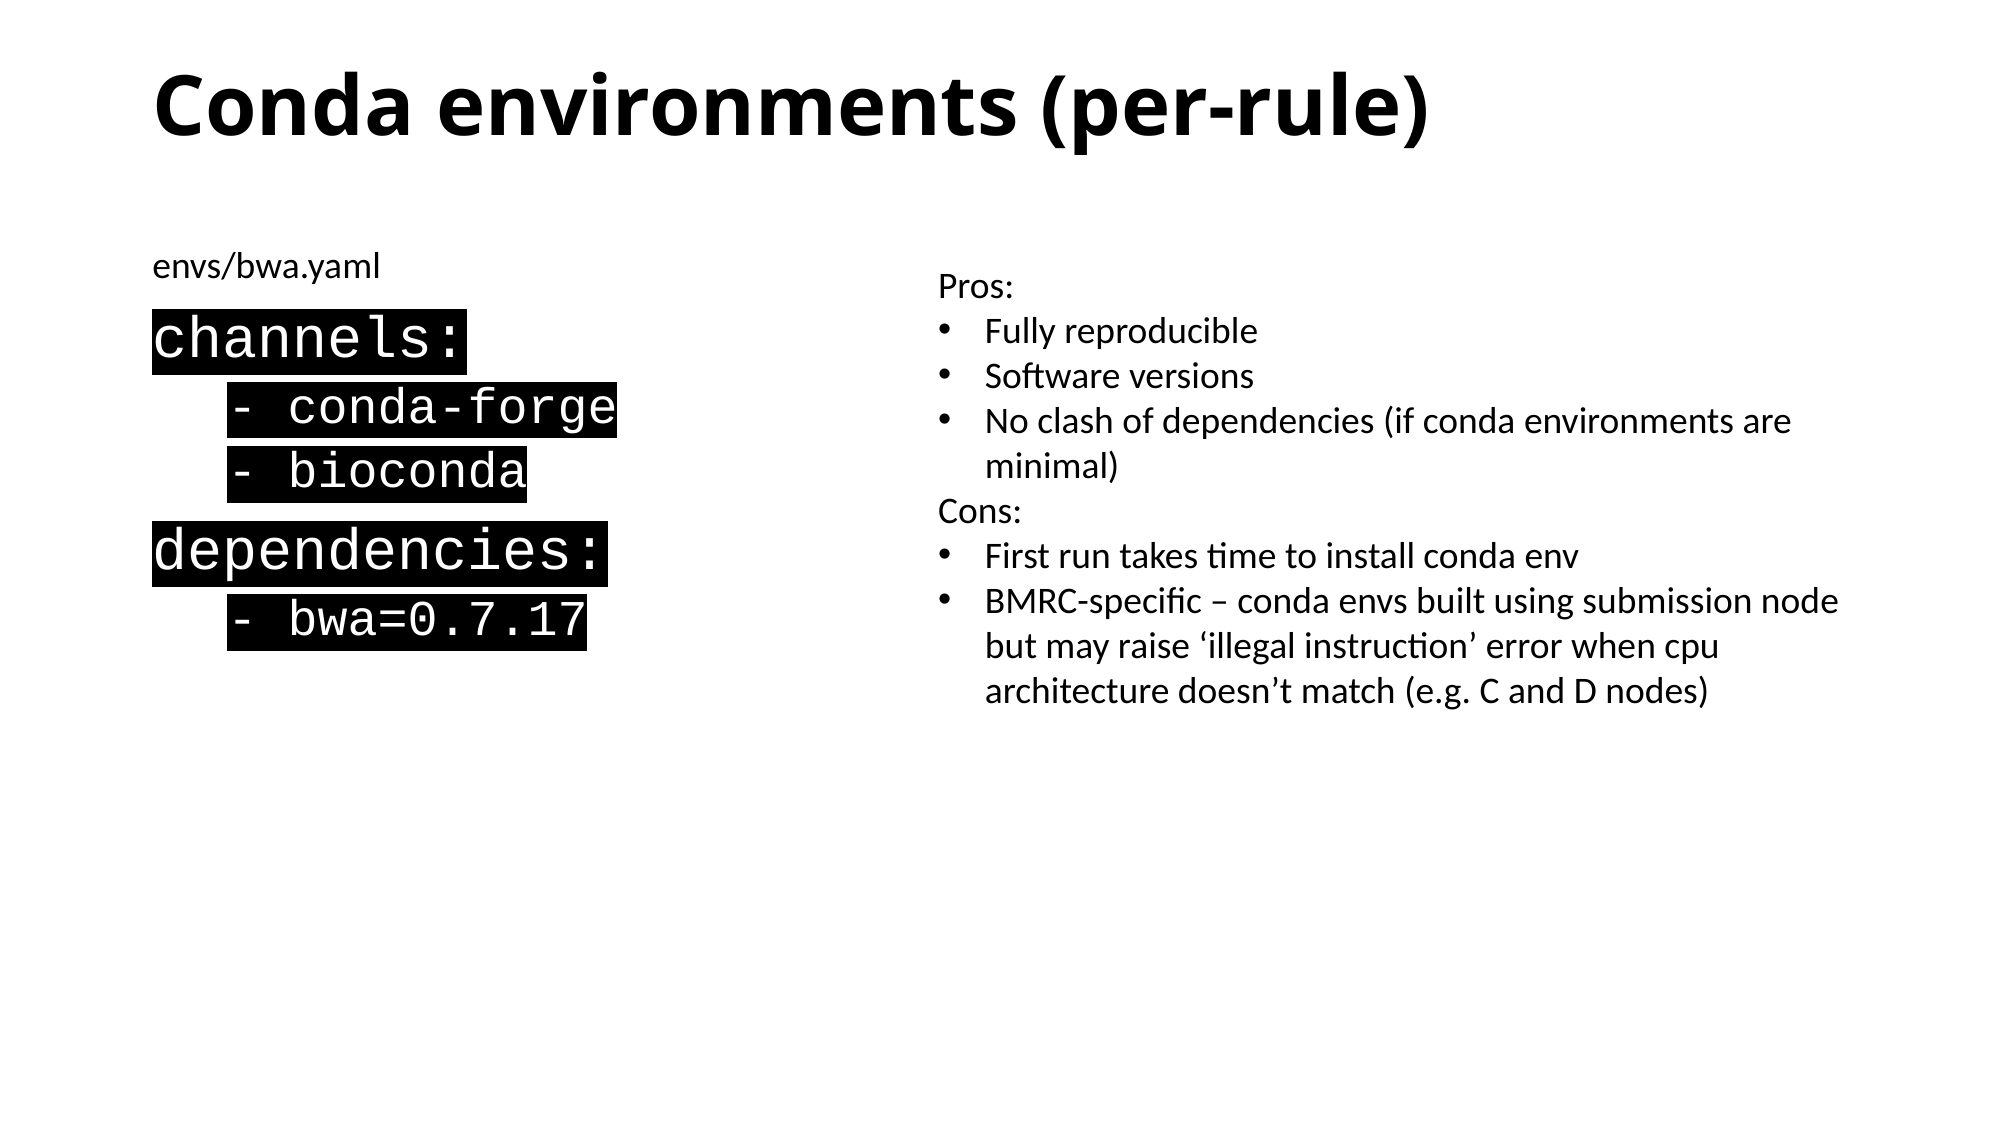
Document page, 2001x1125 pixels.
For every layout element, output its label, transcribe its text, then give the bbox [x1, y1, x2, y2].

list channels: - conda-forge - bioconda dependencies: - bwa=0.7.17 [137, 299, 775, 1014]
text_box Pros: Fully reproducible Software versions No clash of dependencies (if conda environments are minimal) Cons: First run takes time to install conda env BMRC-specific – conda envs built using submission node but may raise ‘illegal instruction’ error when cpu architecture doesn’t match (e.g. C and D nodes) [923, 253, 1886, 719]
text_box envs/bwa.yaml [137, 233, 404, 294]
title Conda environments (per-rule) [137, 0, 1863, 218]
